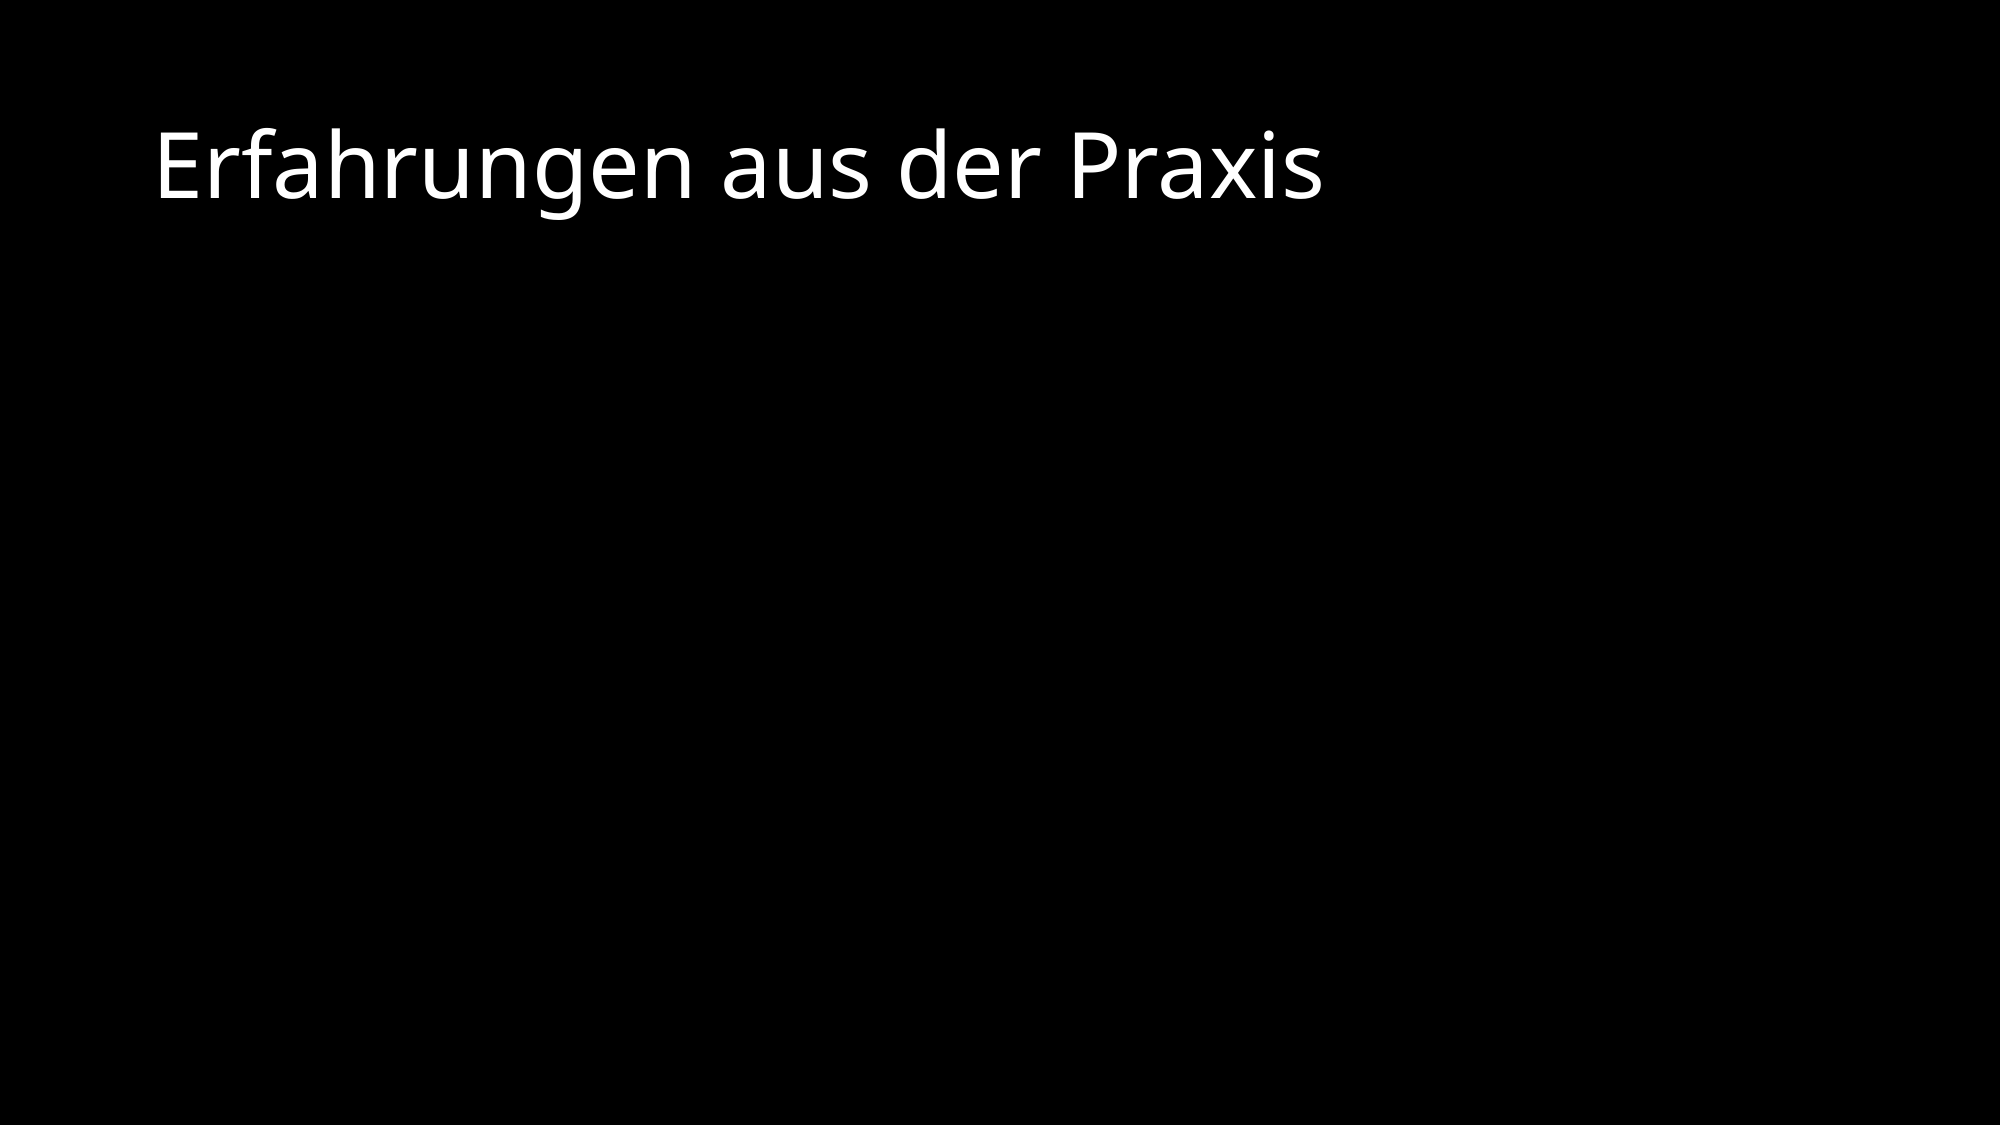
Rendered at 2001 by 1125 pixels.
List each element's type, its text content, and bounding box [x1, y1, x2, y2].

title Erfahrungen aus der Praxis [137, 59, 1863, 278]
